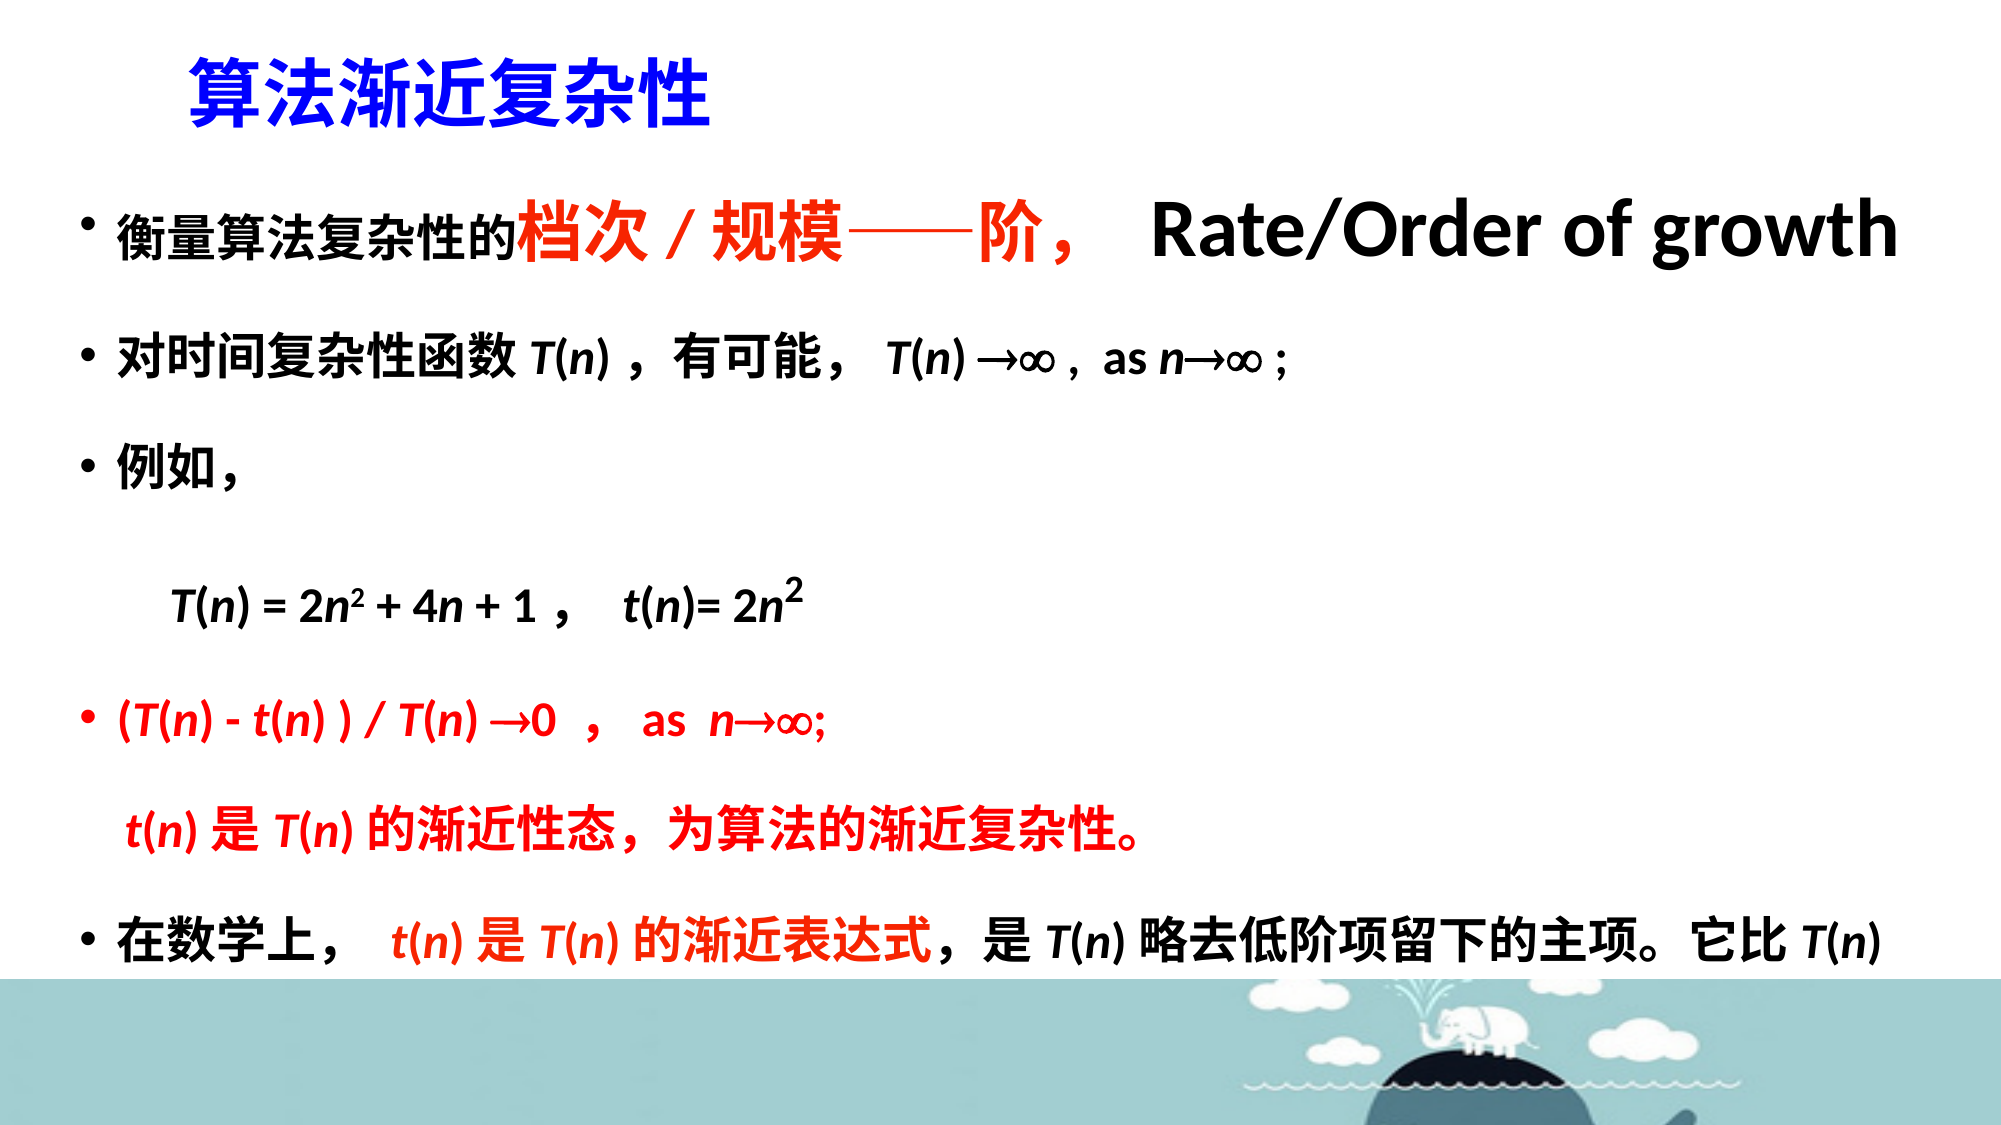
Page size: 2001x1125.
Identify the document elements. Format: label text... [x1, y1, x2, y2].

title 算法渐近复杂性 [172, 20, 1743, 116]
list 衡量算法复杂性的档次/规模——阶， Rate/Order of growth 对时间复杂性函数T(n)，有可能，T(n)  , as n ; 例如， T(n) = 2n2 + 4n + 1， t(n)= 2n2 (T(n) - t(n) ) / T(n) 0 ，as n; t(n)是T(n)的渐近性态，为算法的渐近复杂性。 在数学上， t(n)是T(n)的渐近表达式，是T(n)略去低阶项留下的主项。它比T(n) 简单。 [64, 116, 1965, 979]
picture [0, 979, 2001, 1125]
